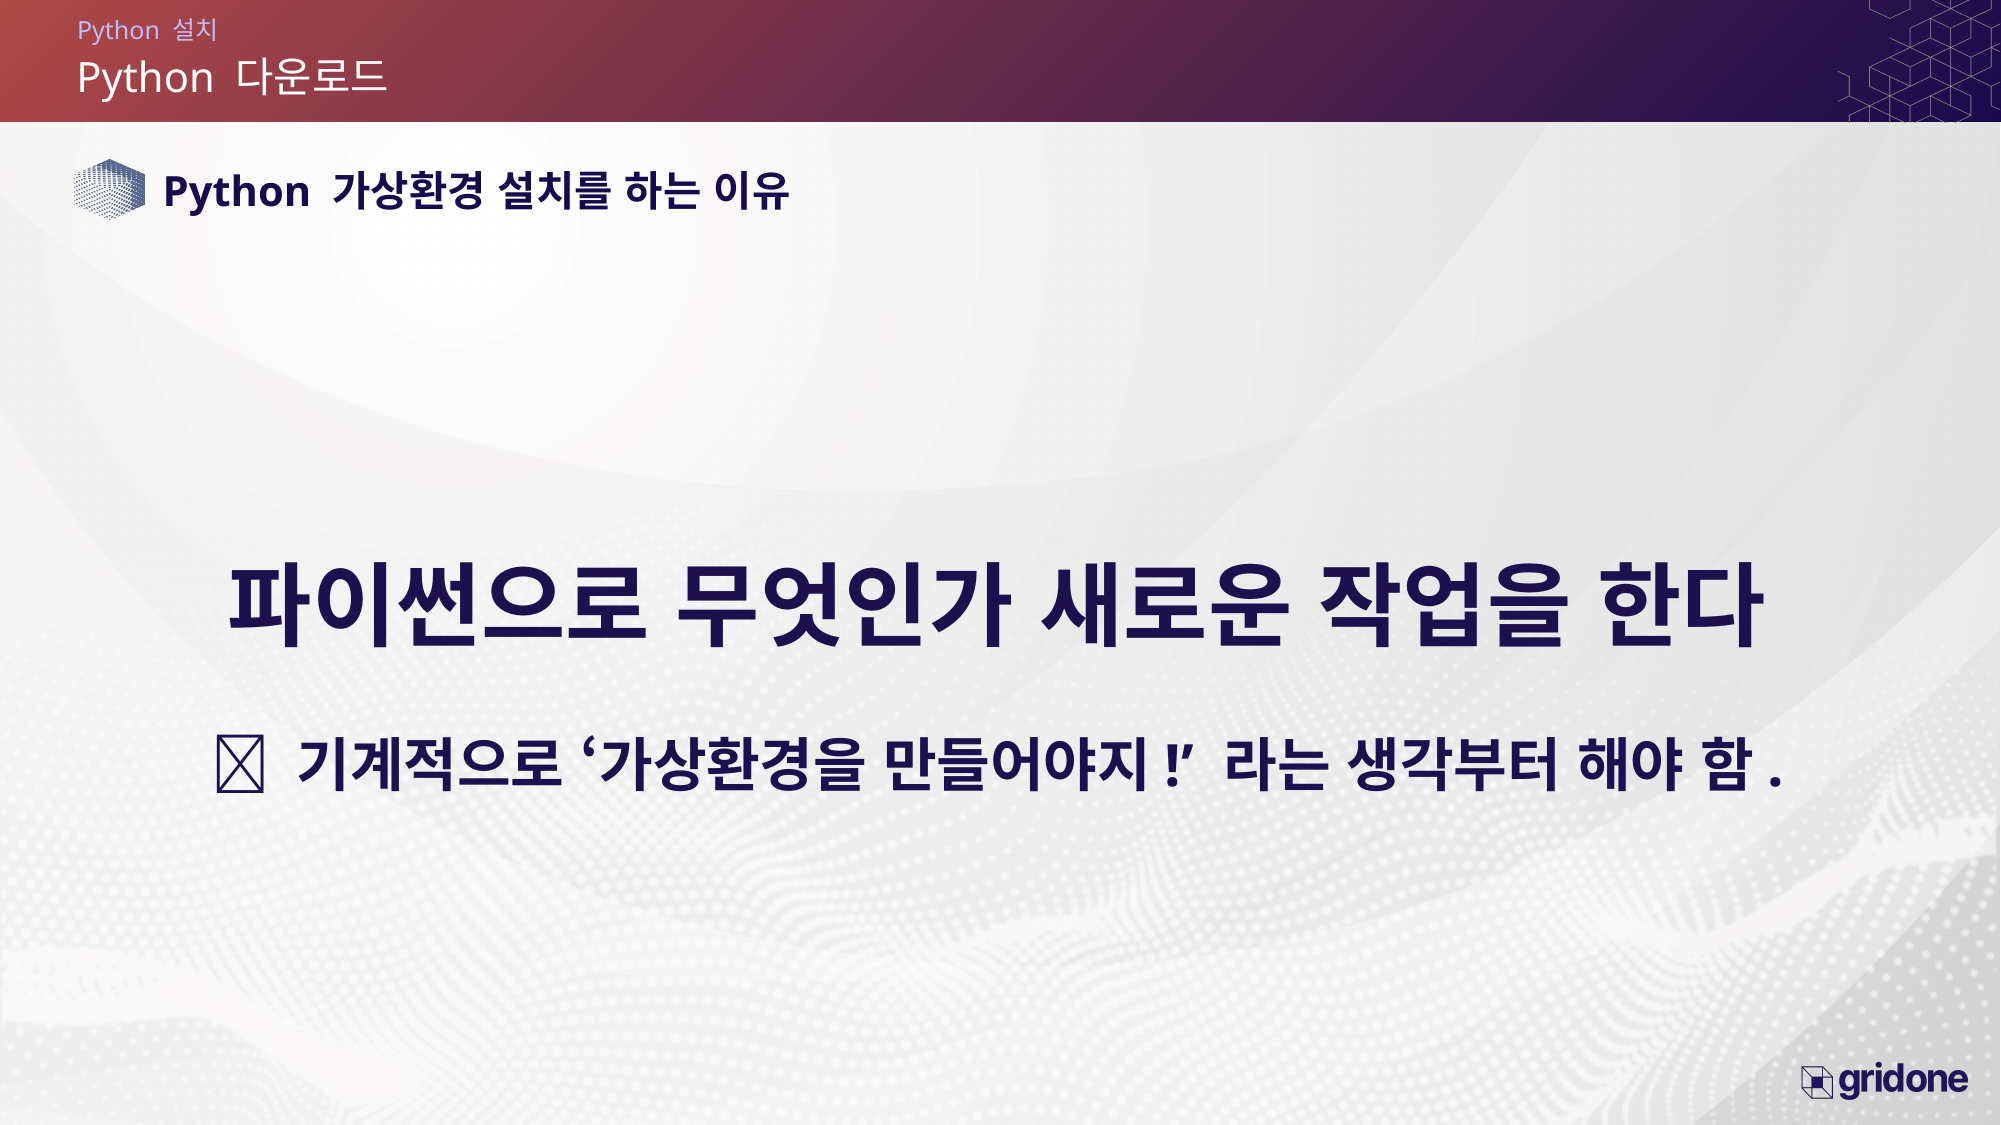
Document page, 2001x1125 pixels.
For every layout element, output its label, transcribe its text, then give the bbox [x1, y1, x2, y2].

picture [0, 122, 2000, 1125]
list Python 다운로드 [61, 49, 1488, 109]
list Python 가상환경 설치를 하는 이유 [147, 123, 1971, 263]
list Python 설치 [62, 10, 979, 49]
text_box 파이썬으로 무엇인가 새로운 작업을 한다  기계적으로 ‘가상환경을 만들어야지!’ 라는 생각부터 해야 함. [163, 470, 1832, 1125]
